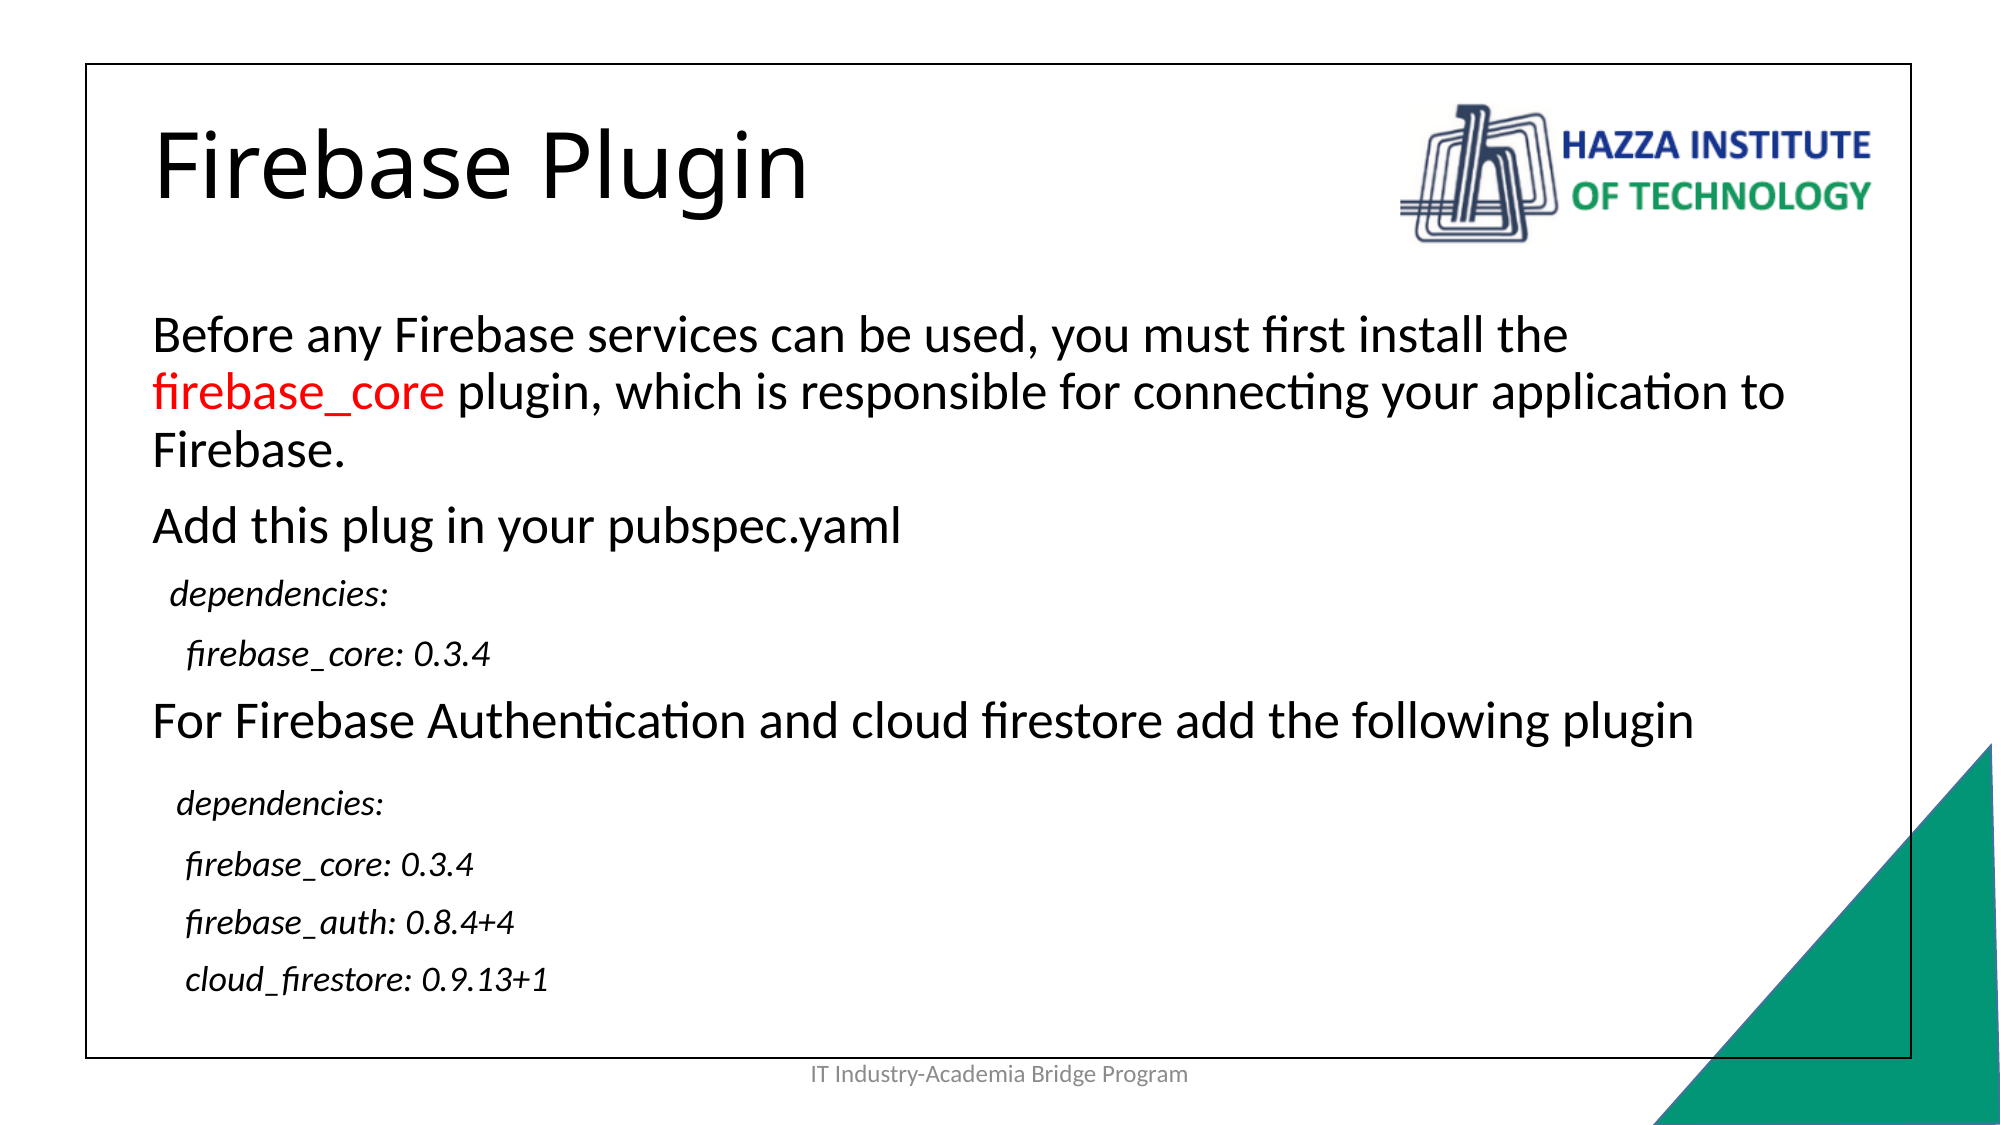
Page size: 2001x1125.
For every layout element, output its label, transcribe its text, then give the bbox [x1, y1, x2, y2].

footer IT Industry-Academia Bridge Program [662, 1059, 1338, 1103]
title Firebase Plugin [137, 59, 1863, 63]
text_box [85, 63, 1912, 1059]
picture [1392, 100, 1889, 248]
text_box [1652, 743, 2000, 1125]
